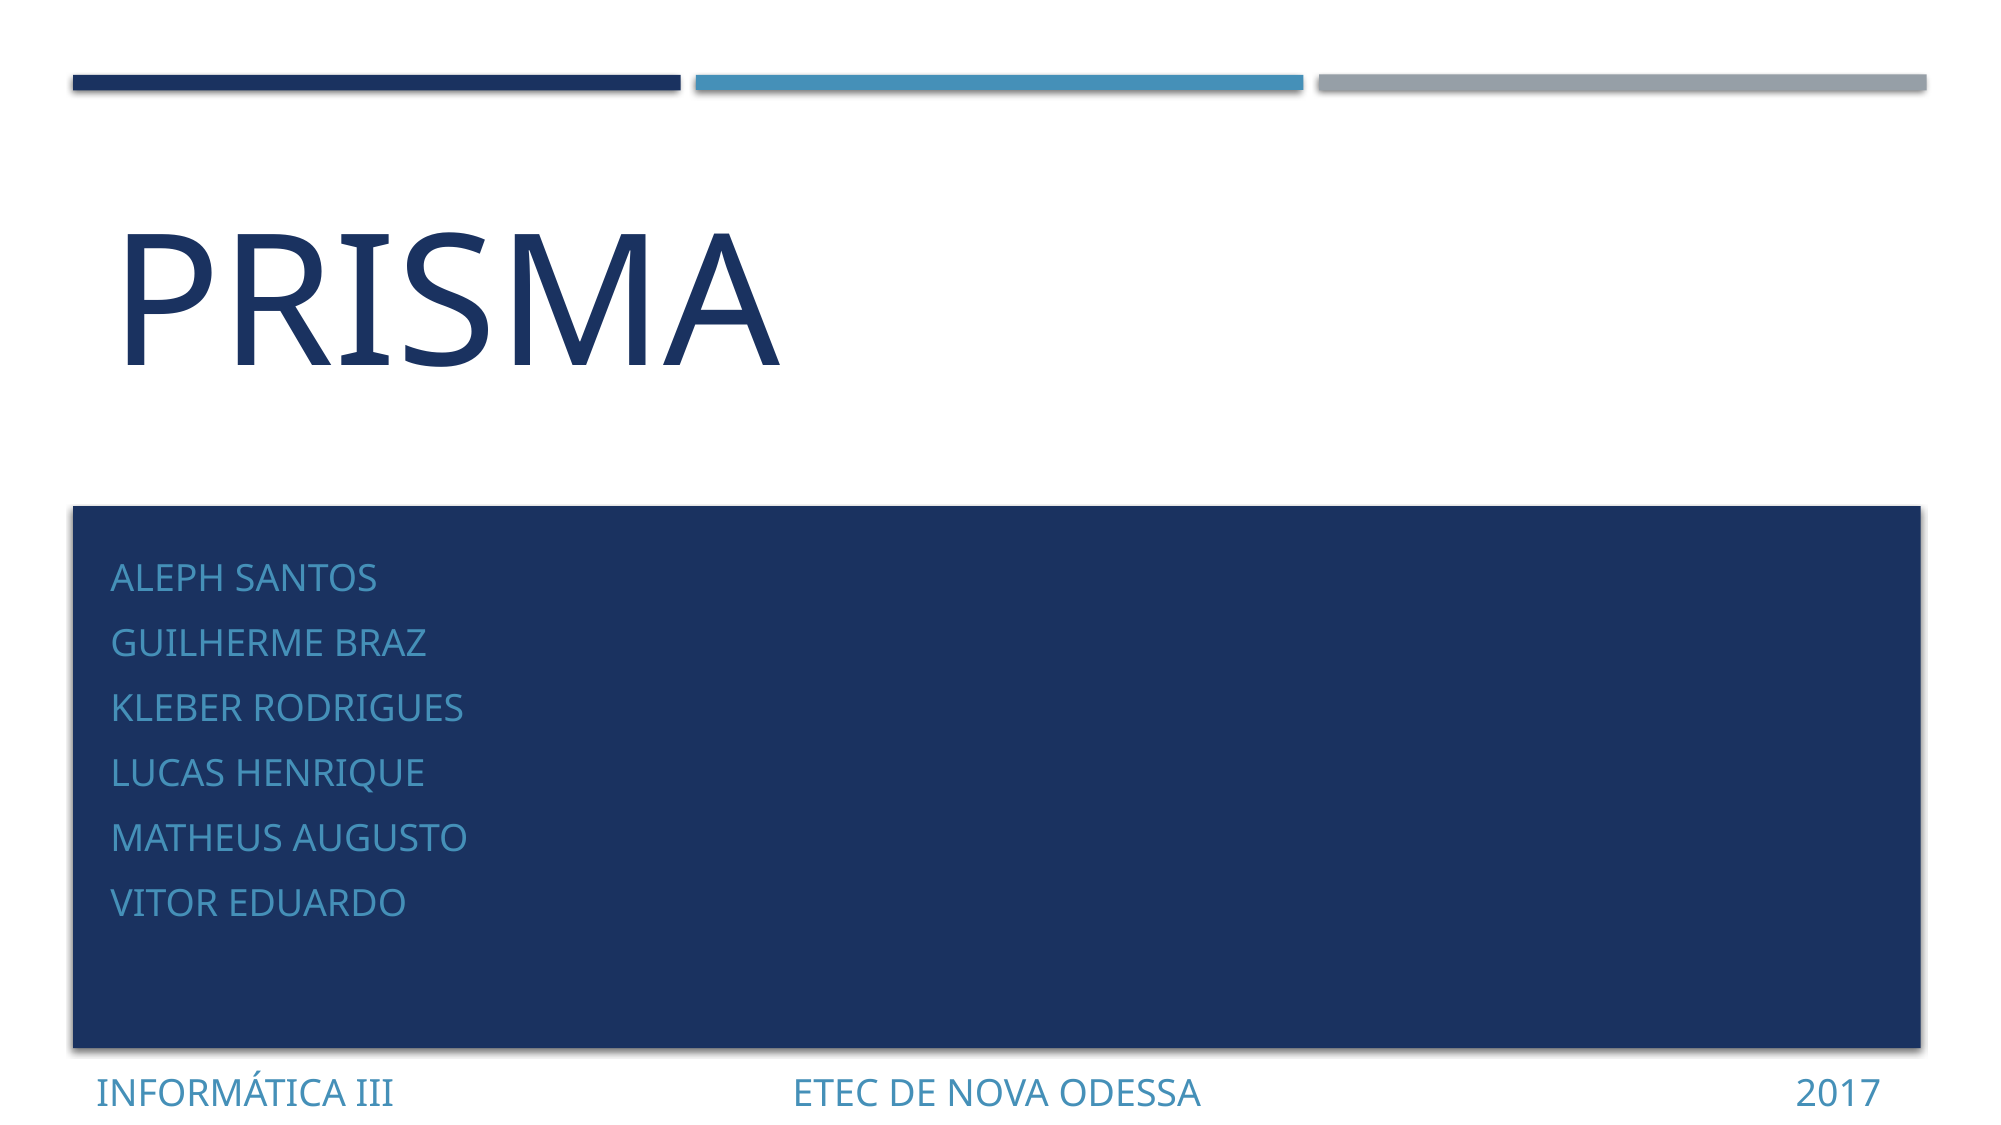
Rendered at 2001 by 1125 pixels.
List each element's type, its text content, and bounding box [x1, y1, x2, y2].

text_box Informática III [81, 1061, 419, 1125]
subtitle Aleph santos Guilherme Braz Kleber Rodrigues Lucas Henrique Matheus augusto Vitor eduardo [95, 546, 734, 994]
text_box Etec de nova odessa [777, 1061, 1217, 1125]
text_box 2017 [1780, 1061, 1897, 1121]
title Prisma [95, 167, 1899, 410]
